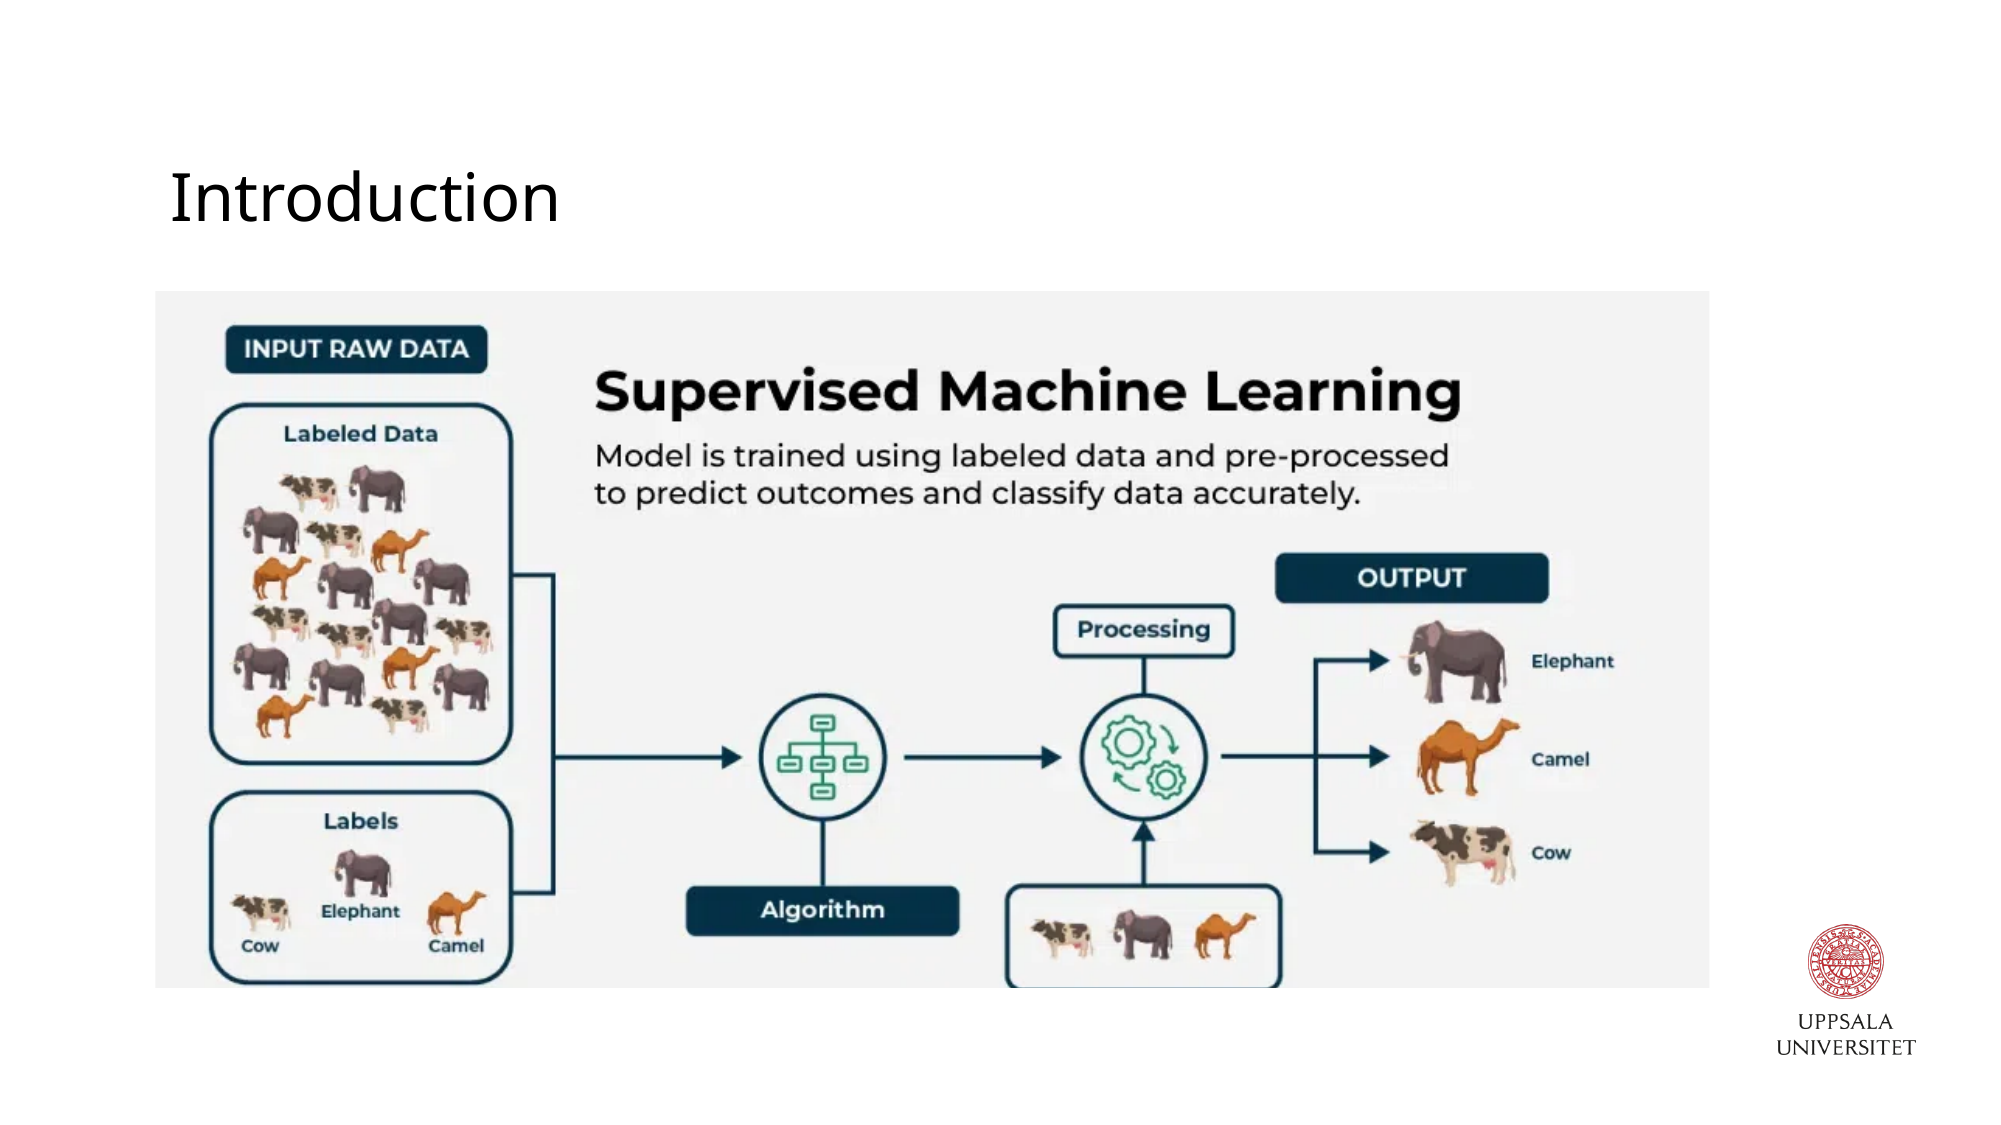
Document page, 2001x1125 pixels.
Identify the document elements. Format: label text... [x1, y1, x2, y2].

picture [155, 291, 1710, 988]
picture [1777, 924, 1916, 1055]
title Introduction [155, 137, 1710, 255]
